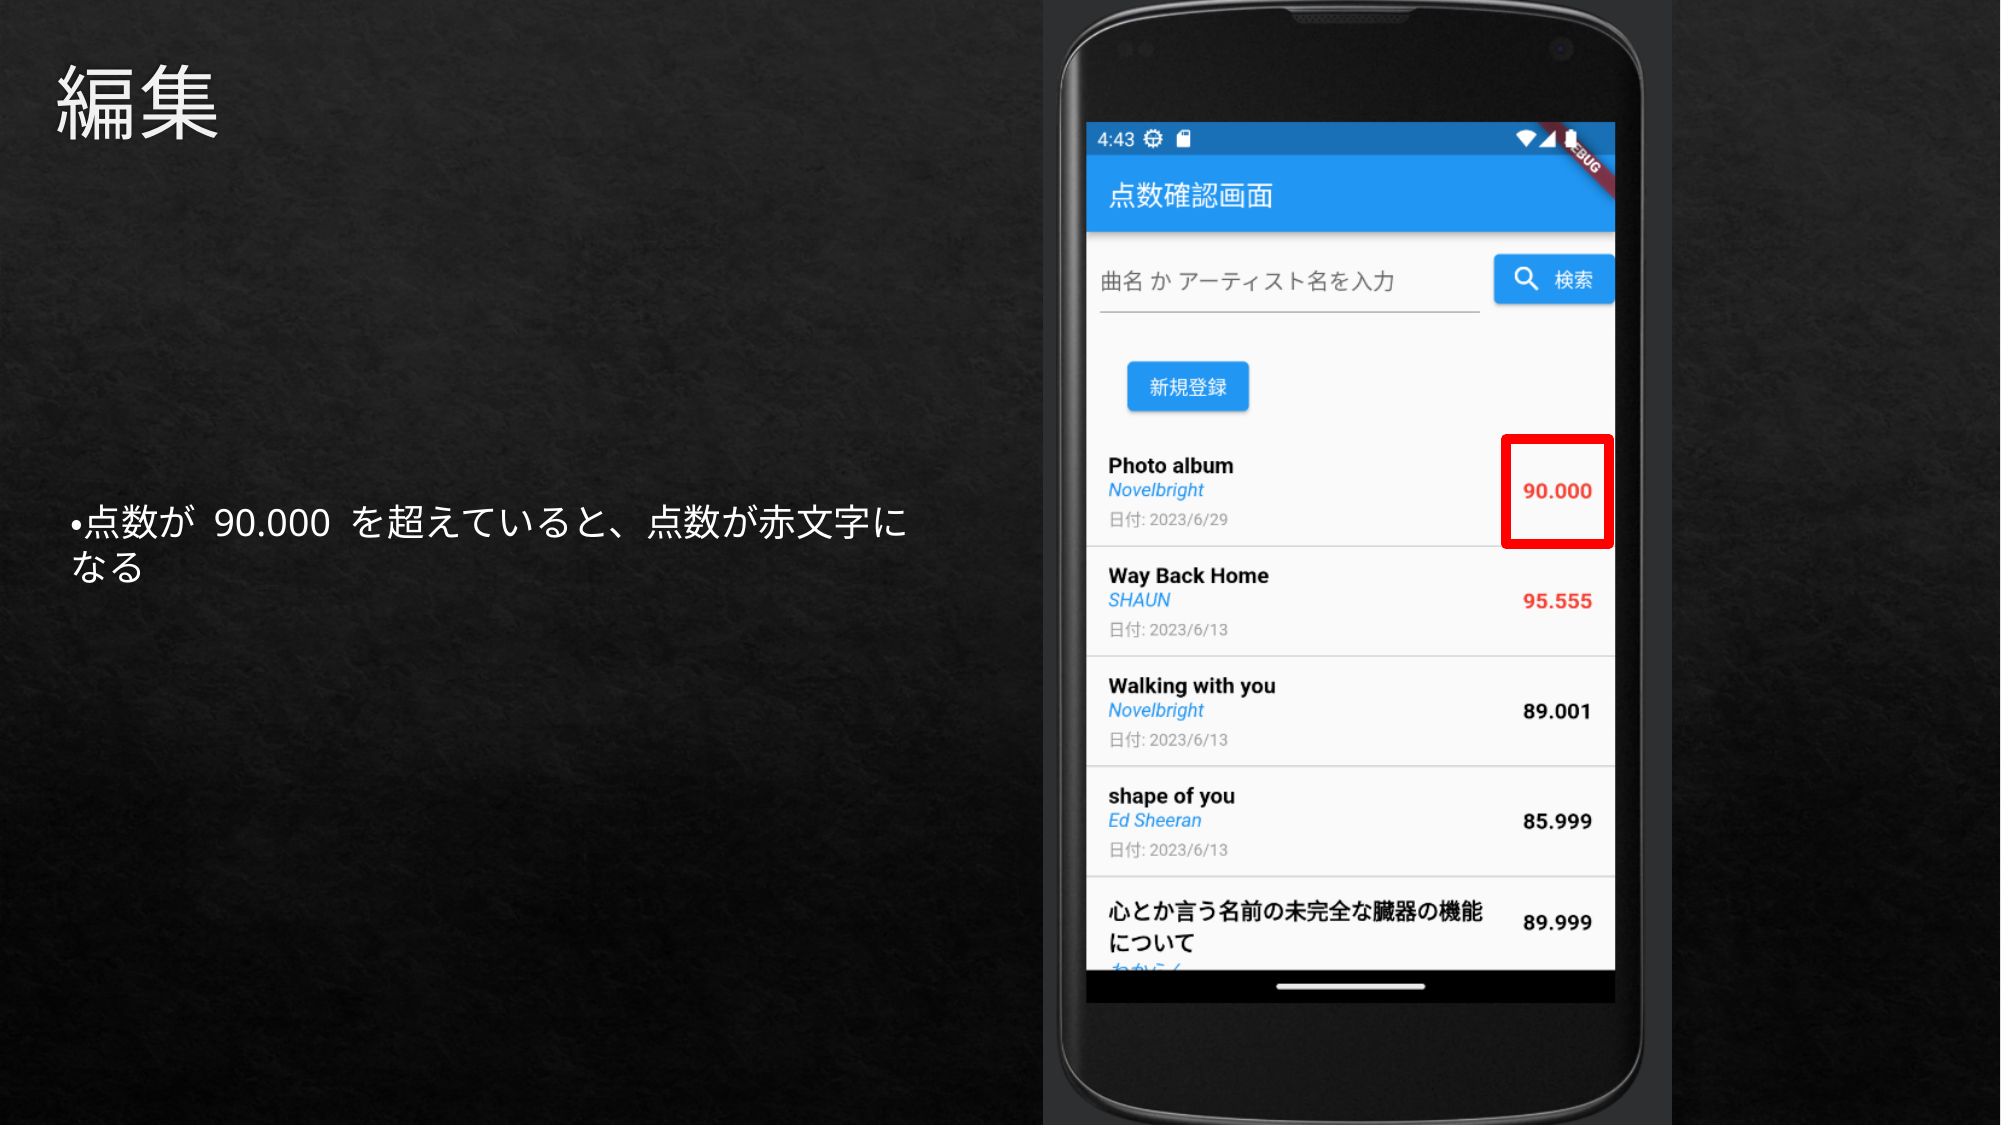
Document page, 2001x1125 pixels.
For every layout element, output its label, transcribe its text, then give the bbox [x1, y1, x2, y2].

picture [1043, 0, 1672, 1125]
text_box ・点数が 90.000 を超えていると、点数が赤文字になる [55, 491, 957, 597]
title 編集 [40, 25, 551, 159]
